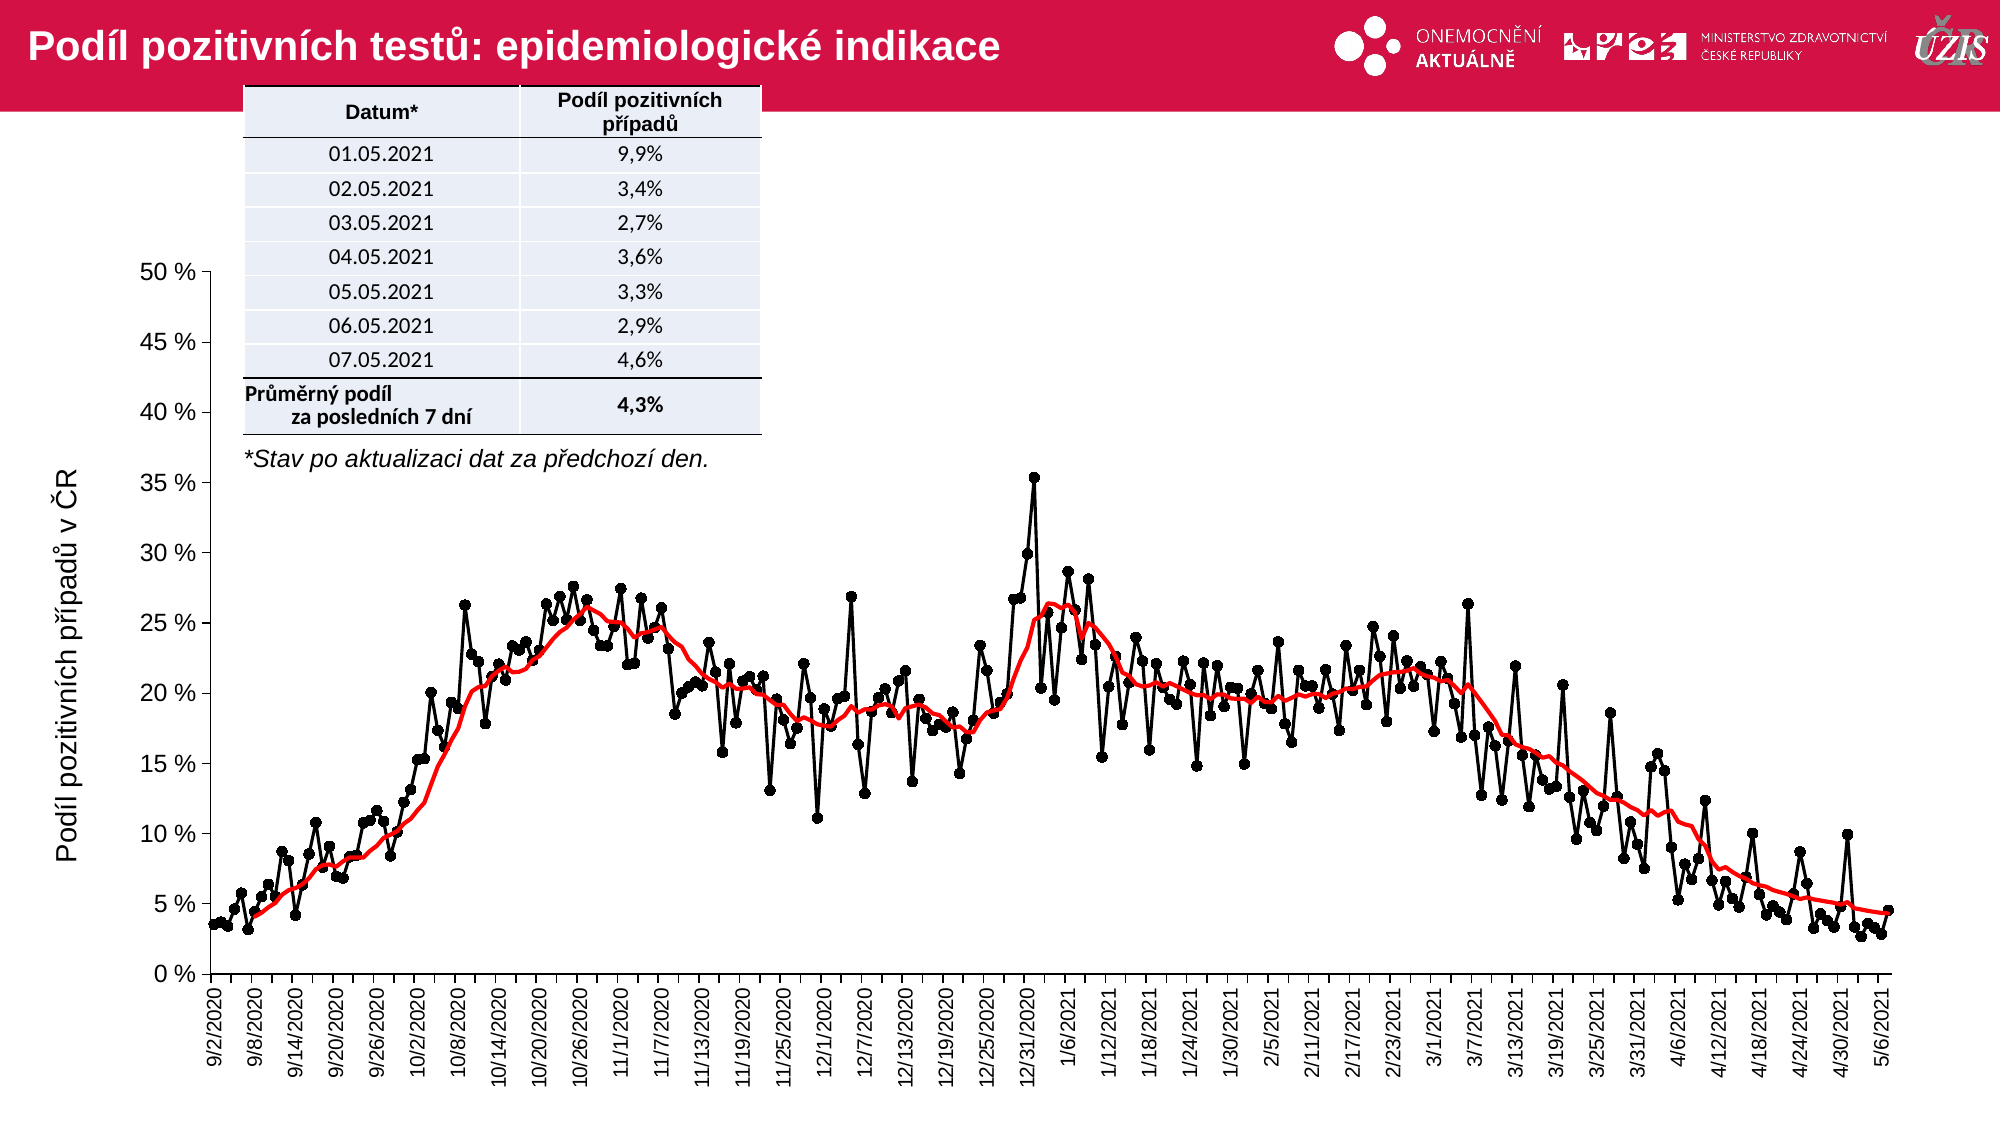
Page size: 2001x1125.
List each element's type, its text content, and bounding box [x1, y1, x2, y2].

text_box Podíl pozitivních případů v ČR [39, 440, 90, 892]
table_cell 3,4% [521, 174, 760, 206]
title Podíl pozitivních testů: epidemiologické indikace [12, 0, 1326, 95]
table_cell 02.05.2021 [245, 174, 519, 206]
table_cell 9,9% [521, 138, 760, 172]
table_cell 2,7% [521, 208, 760, 239]
picture [1563, 31, 1888, 60]
table_cell 03.05.2021 [245, 208, 519, 239]
table_cell 01.05.2021 [245, 138, 519, 172]
chart [110, 239, 1917, 1107]
picture [1915, 15, 1989, 66]
picture [1334, 16, 1542, 76]
table_header Podíl pozitivních případů [521, 87, 760, 137]
table_header Datum* [245, 87, 519, 137]
